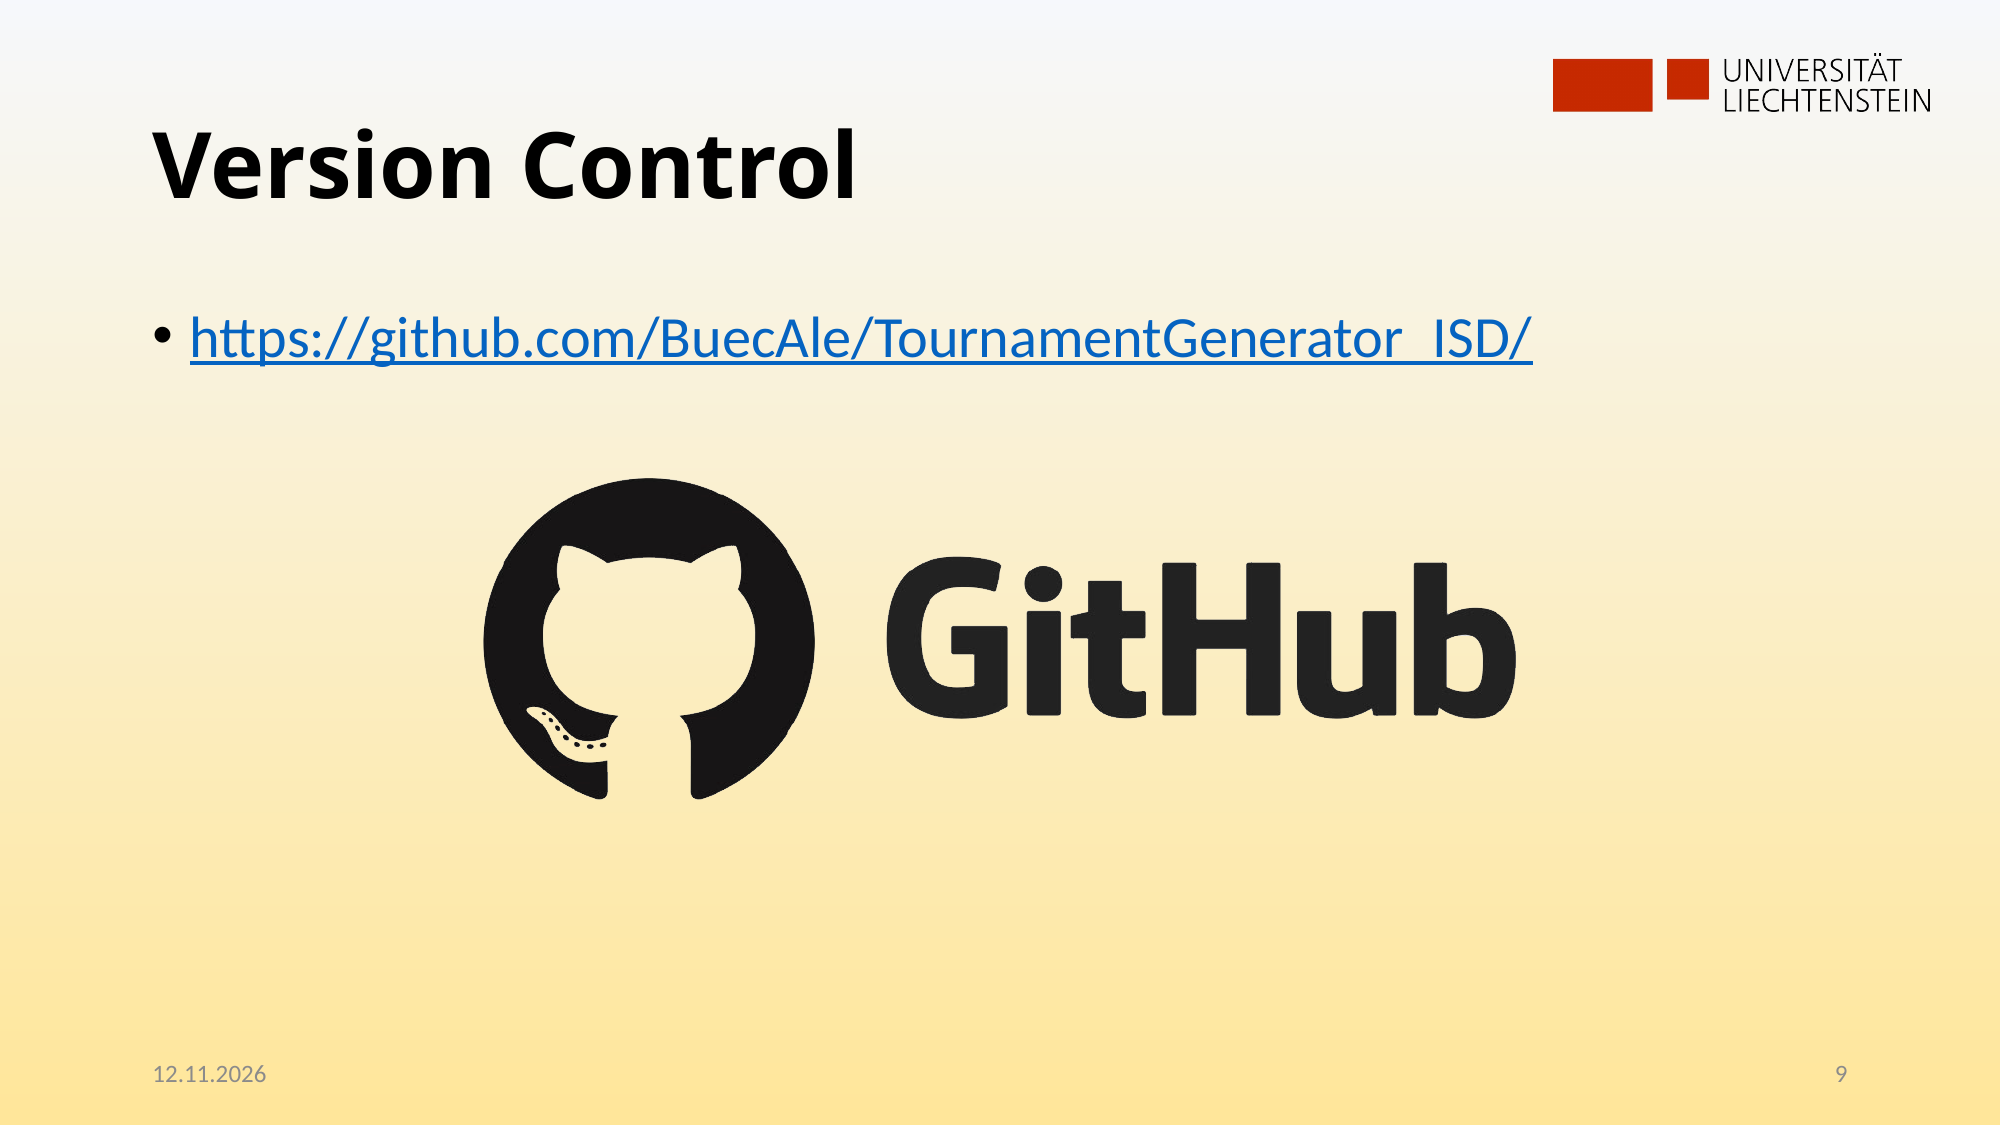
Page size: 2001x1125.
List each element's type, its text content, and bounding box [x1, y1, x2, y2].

picture [433, 418, 1567, 877]
picture [1553, 53, 1930, 112]
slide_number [137, 1042, 588, 1103]
title Version Control [137, 59, 1863, 278]
list https://github.com/BuecAle/TournamentGenerator_ISD/ [137, 299, 1863, 1014]
slide_number 9 [1412, 1042, 1863, 1103]
